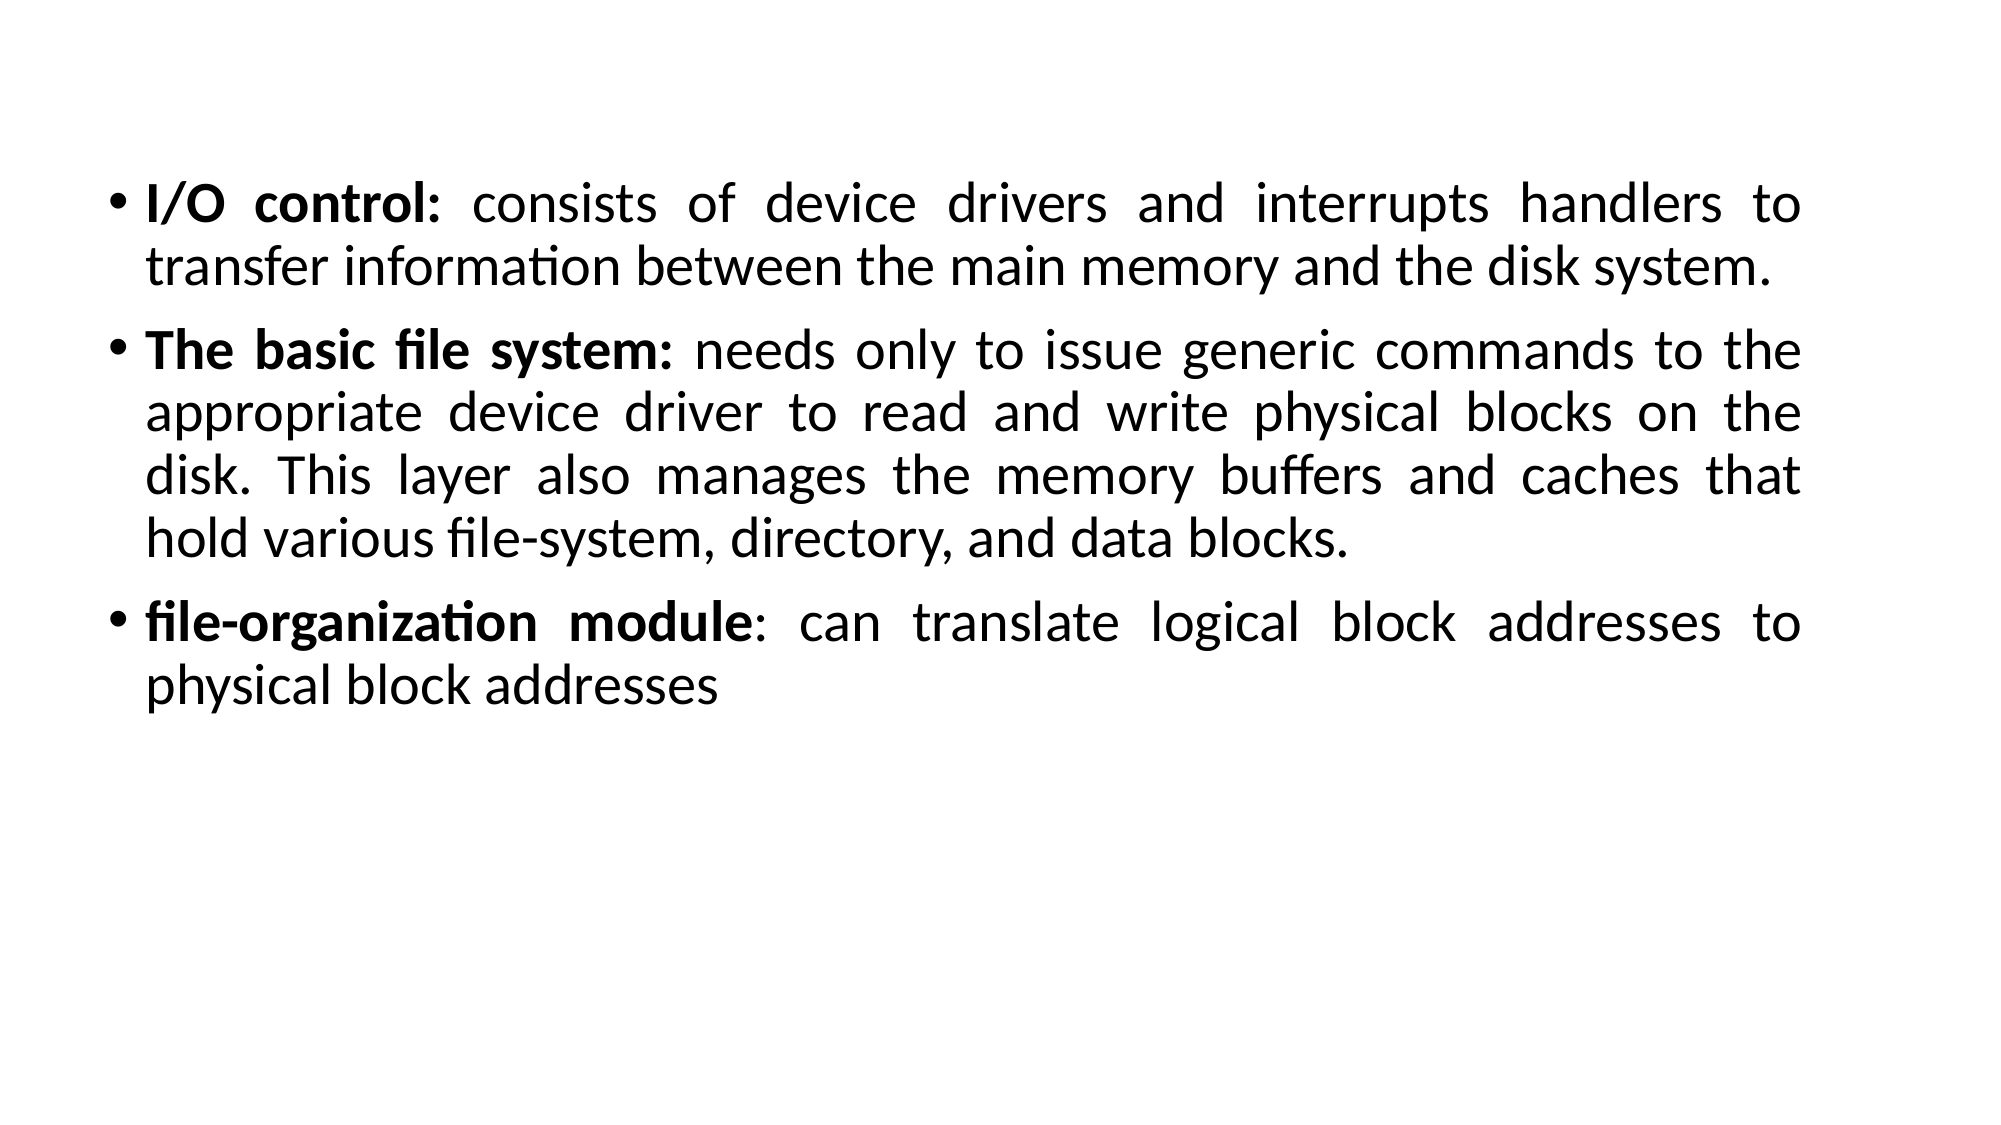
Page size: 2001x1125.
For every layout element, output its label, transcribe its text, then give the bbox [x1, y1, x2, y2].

list I/O control: consists of device drivers and interrupts handlers to transfer information between the main memory and the disk system. The basic file system: needs only to issue generic commands to the appropriate device driver to read and write physical blocks on the disk. This layer also manages the memory buffers and caches that hold various file-system, directory, and data blocks. file-organization module: can translate logical block addresses to physical block addresses [93, 164, 1819, 879]
